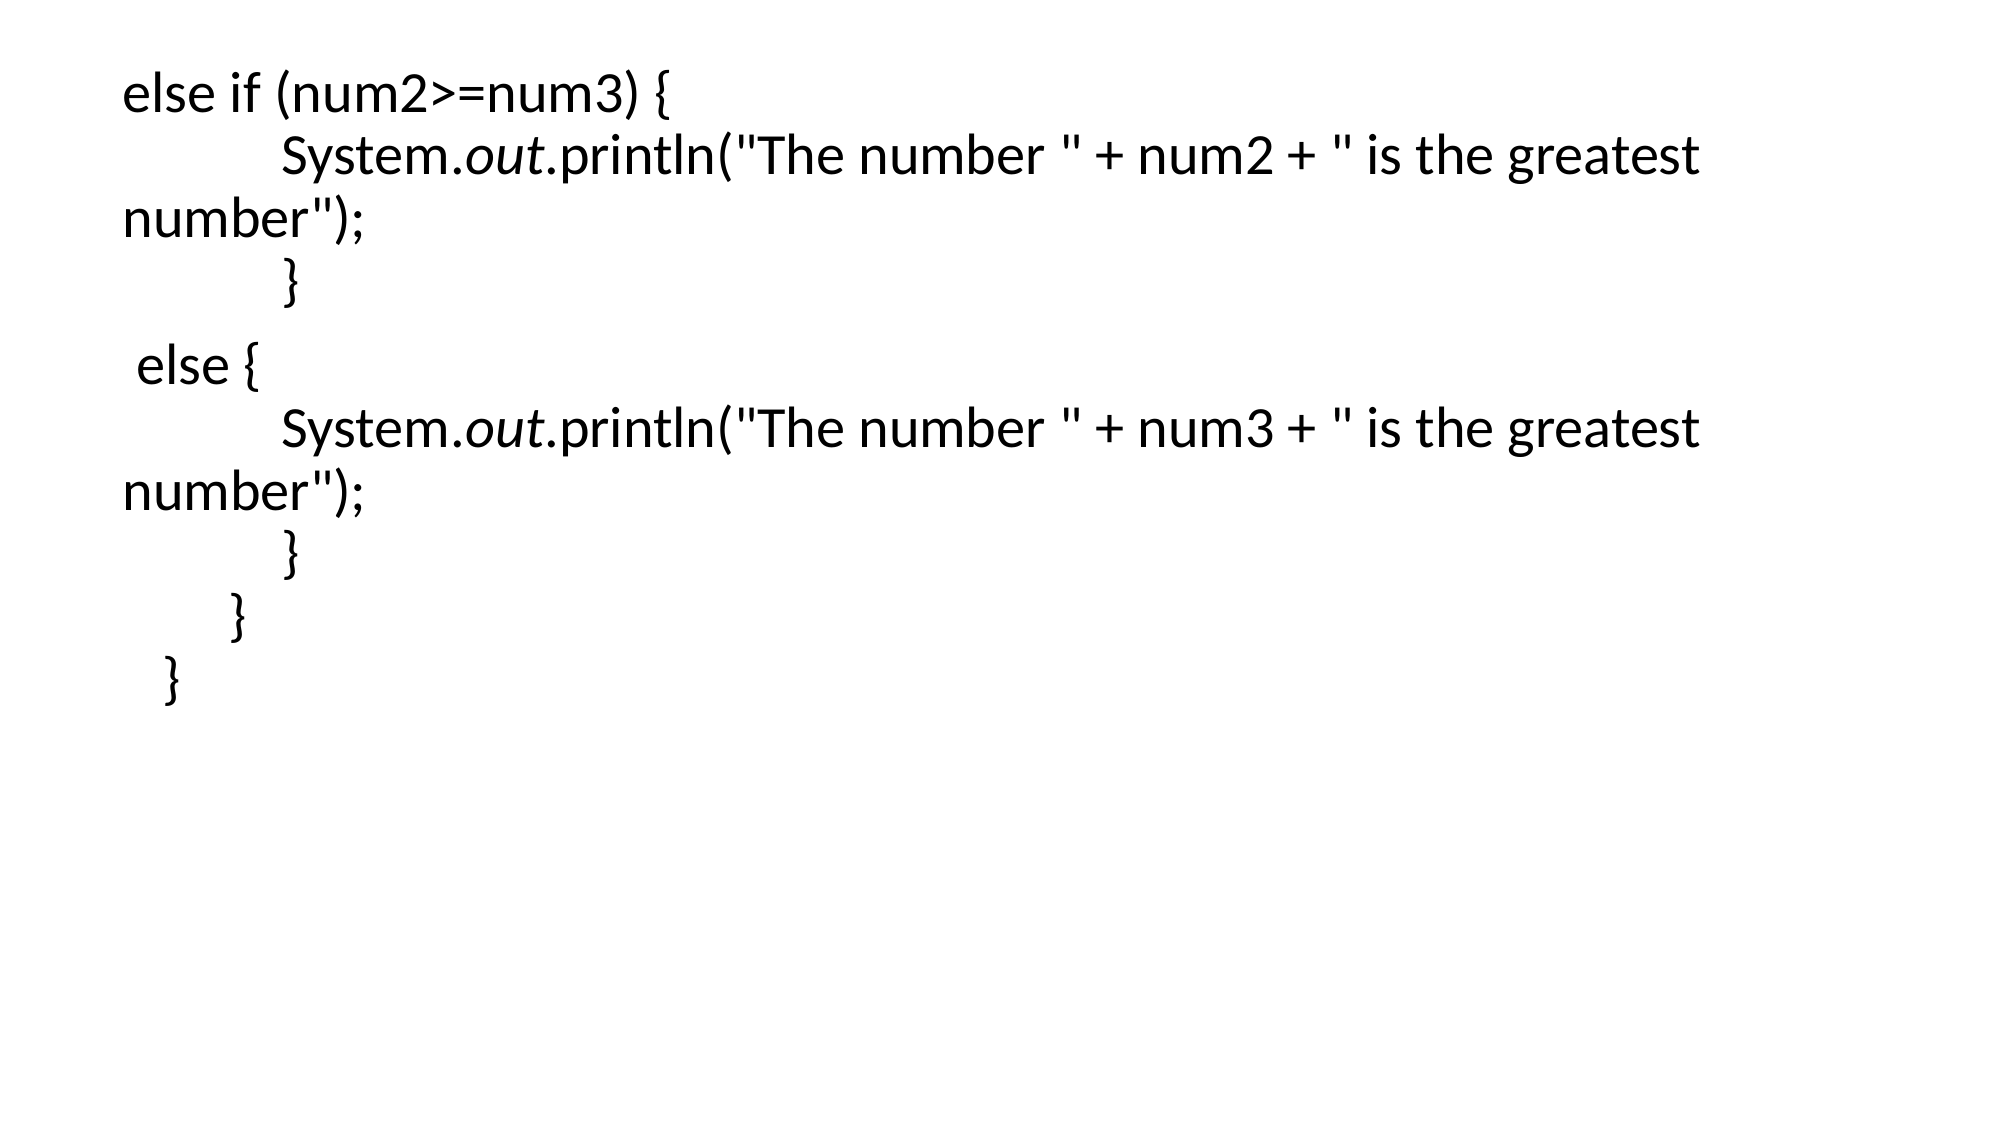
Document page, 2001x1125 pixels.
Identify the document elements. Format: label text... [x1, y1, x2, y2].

list else if (num2>=num3) { System.out.println("The number " + num2 + " is the greatest number"); } else { System.out.println("The number " + num3 + " is the greatest number"); } } } [107, 54, 1833, 769]
